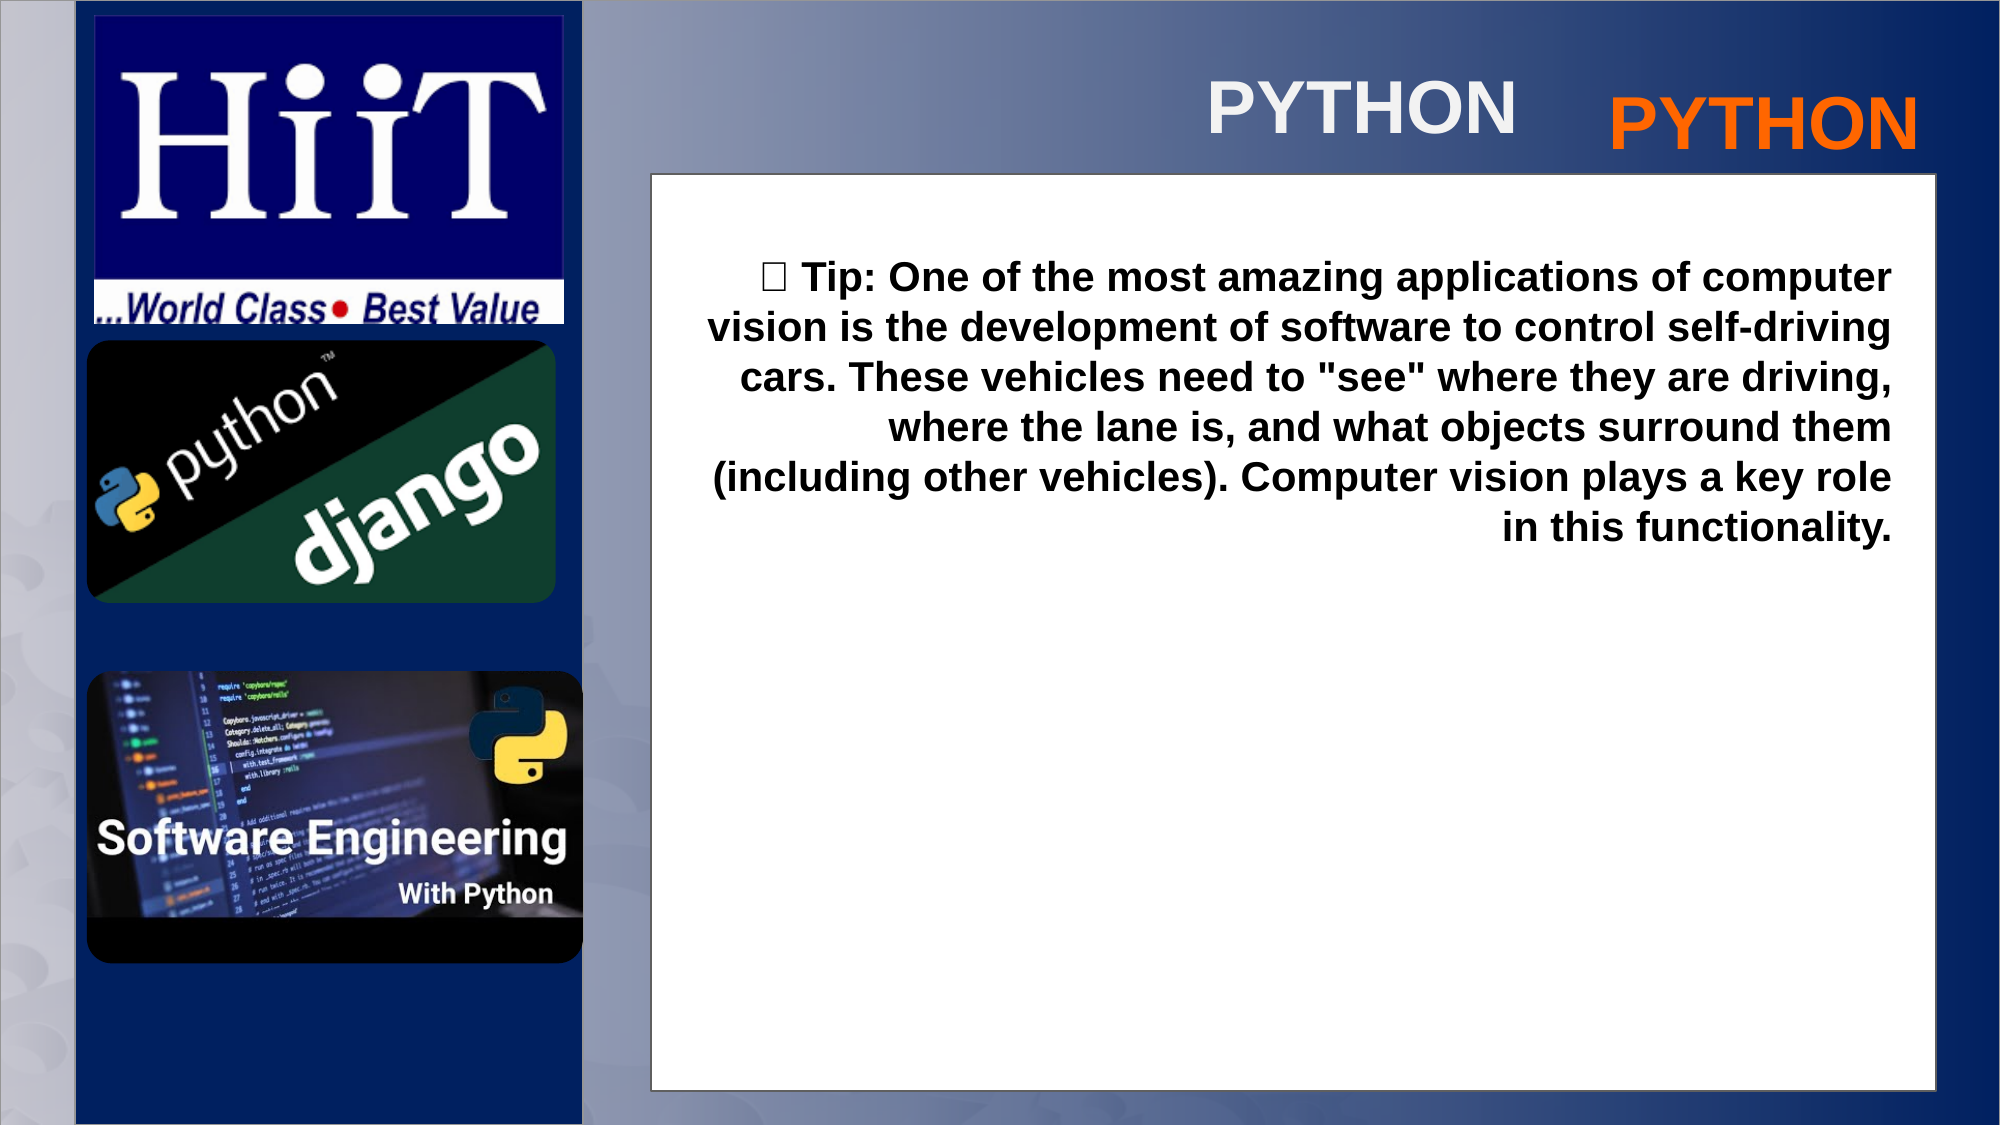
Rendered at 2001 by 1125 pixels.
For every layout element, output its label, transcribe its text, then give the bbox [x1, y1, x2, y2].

picture [86, 671, 583, 964]
picture [94, 15, 564, 324]
text_box [584, 0, 2000, 1125]
picture [86, 340, 556, 603]
text_box [651, 173, 1937, 1091]
text_box [74, 0, 584, 1125]
text_box PYTHON [1053, 94, 1937, 173]
subtitle 💡 Tip: One of the most amazing applications of computer vision is the development of software to control self-driving cars. These vehicles need to "see" where they are driving, where the lane is, and what objects surround them (including other vehicles). Computer vision plays a key role in this functionality. [679, 183, 1908, 472]
text_box [0, 0, 74, 1125]
text_box PYTHON [651, 78, 1534, 173]
